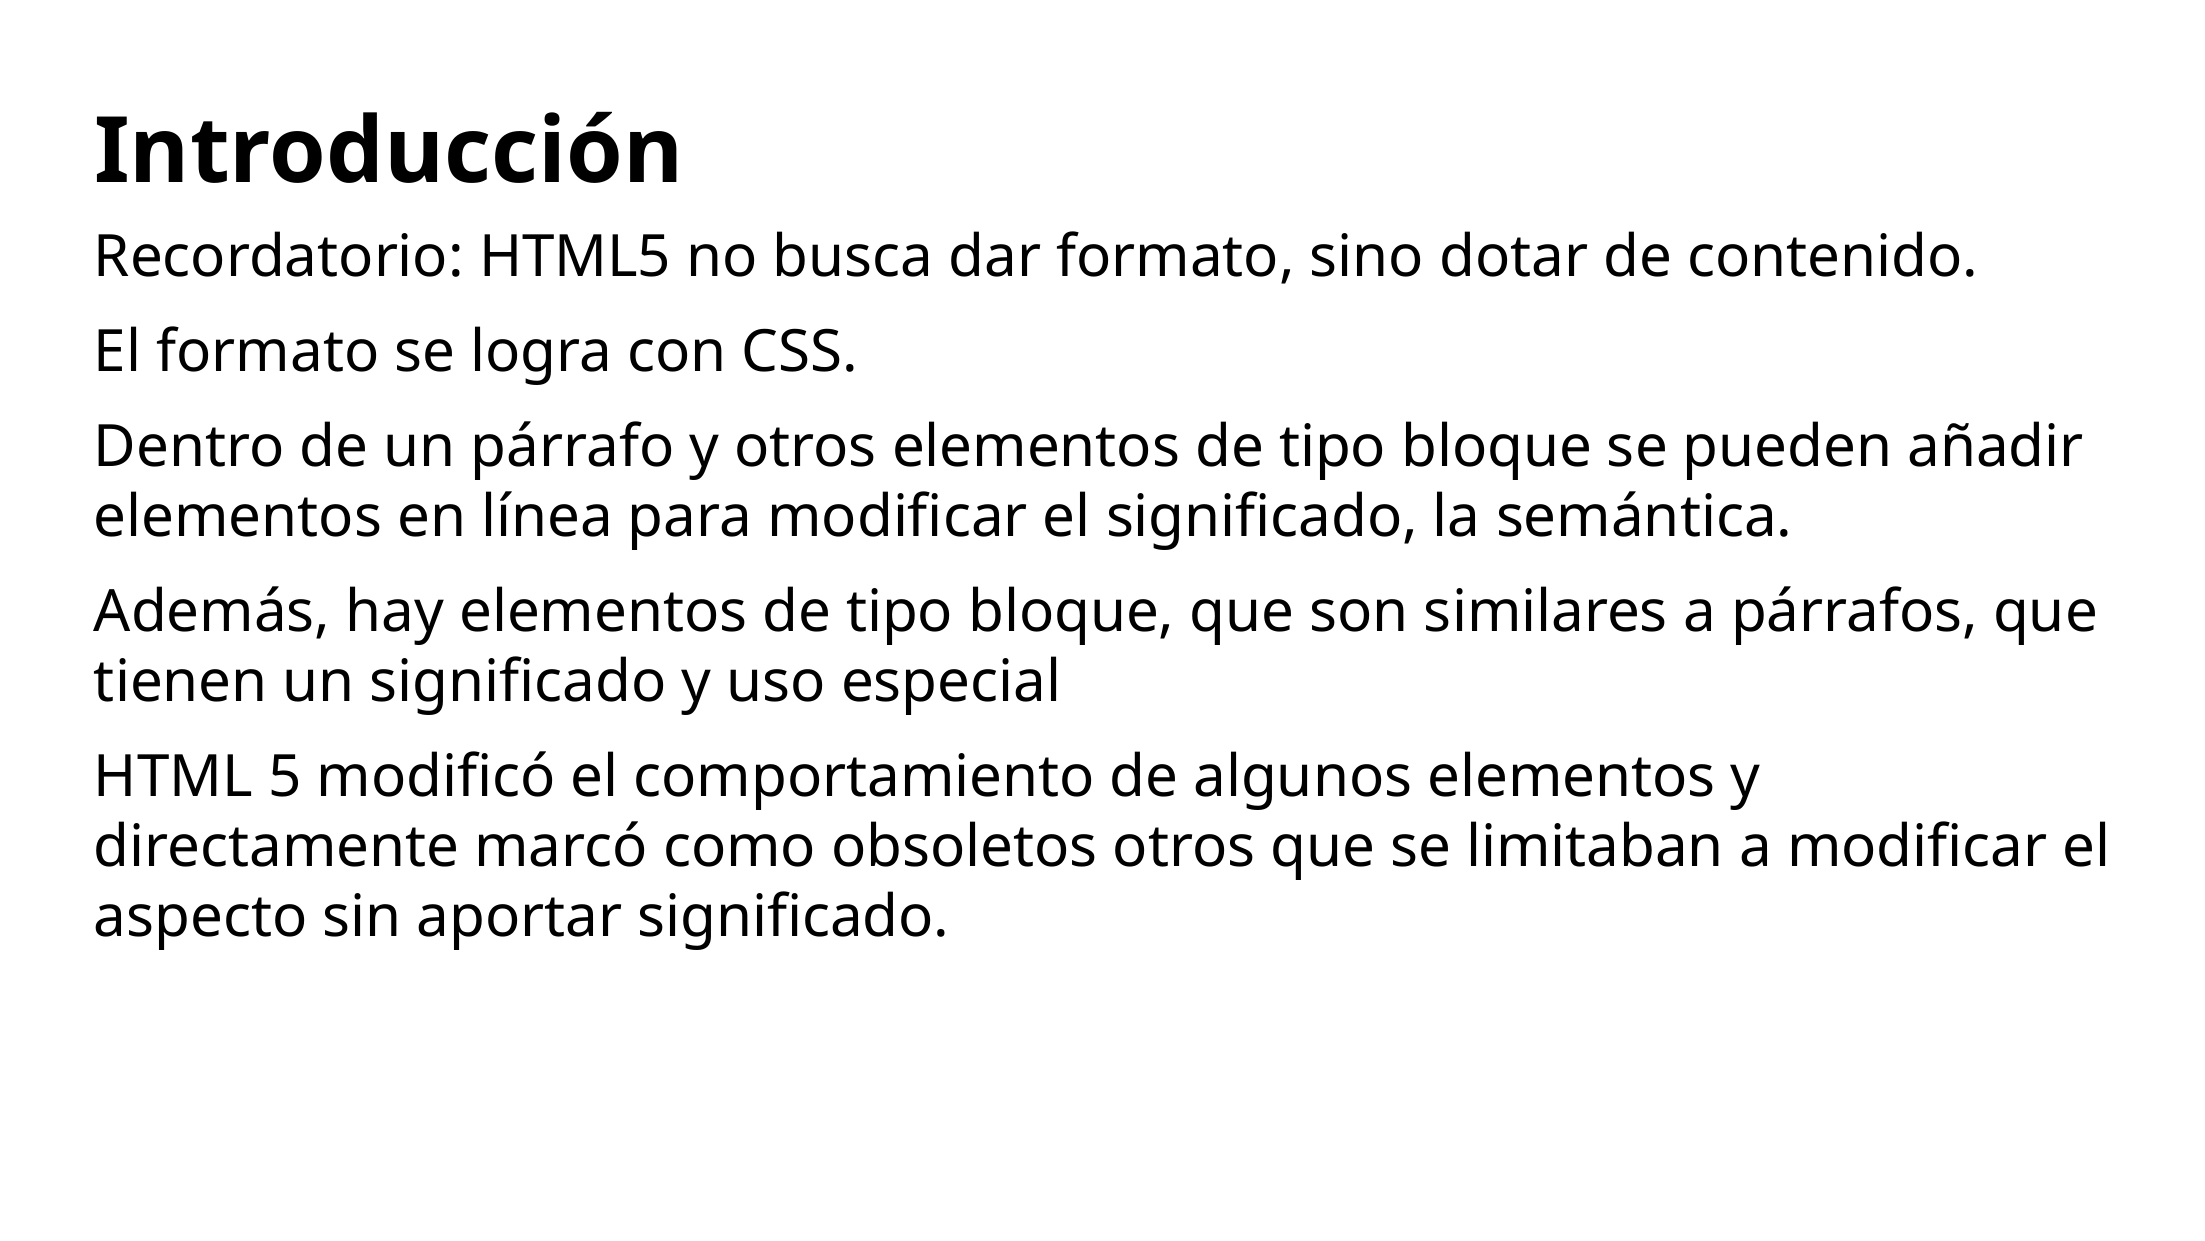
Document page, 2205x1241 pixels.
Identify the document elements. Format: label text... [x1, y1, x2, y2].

title Introducción [79, 41, 2136, 264]
text_box Recordatorio: HTML5 no busca dar formato, sino dotar de contenido. El formato se logra con CSS. Dentro de un párrafo y otros elementos de tipo bloque se pueden añadir elementos en línea para modificar el significado, la semántica. Además, hay elementos de tipo bloque, que son similares a párrafos, que tienen un significado y uso especial HTML 5 modificó el comportamiento de algunos elementos y directamente marcó como obsoletos otros que se limitaban a modificar el aspecto sin aportar significado. [79, 210, 2126, 956]
